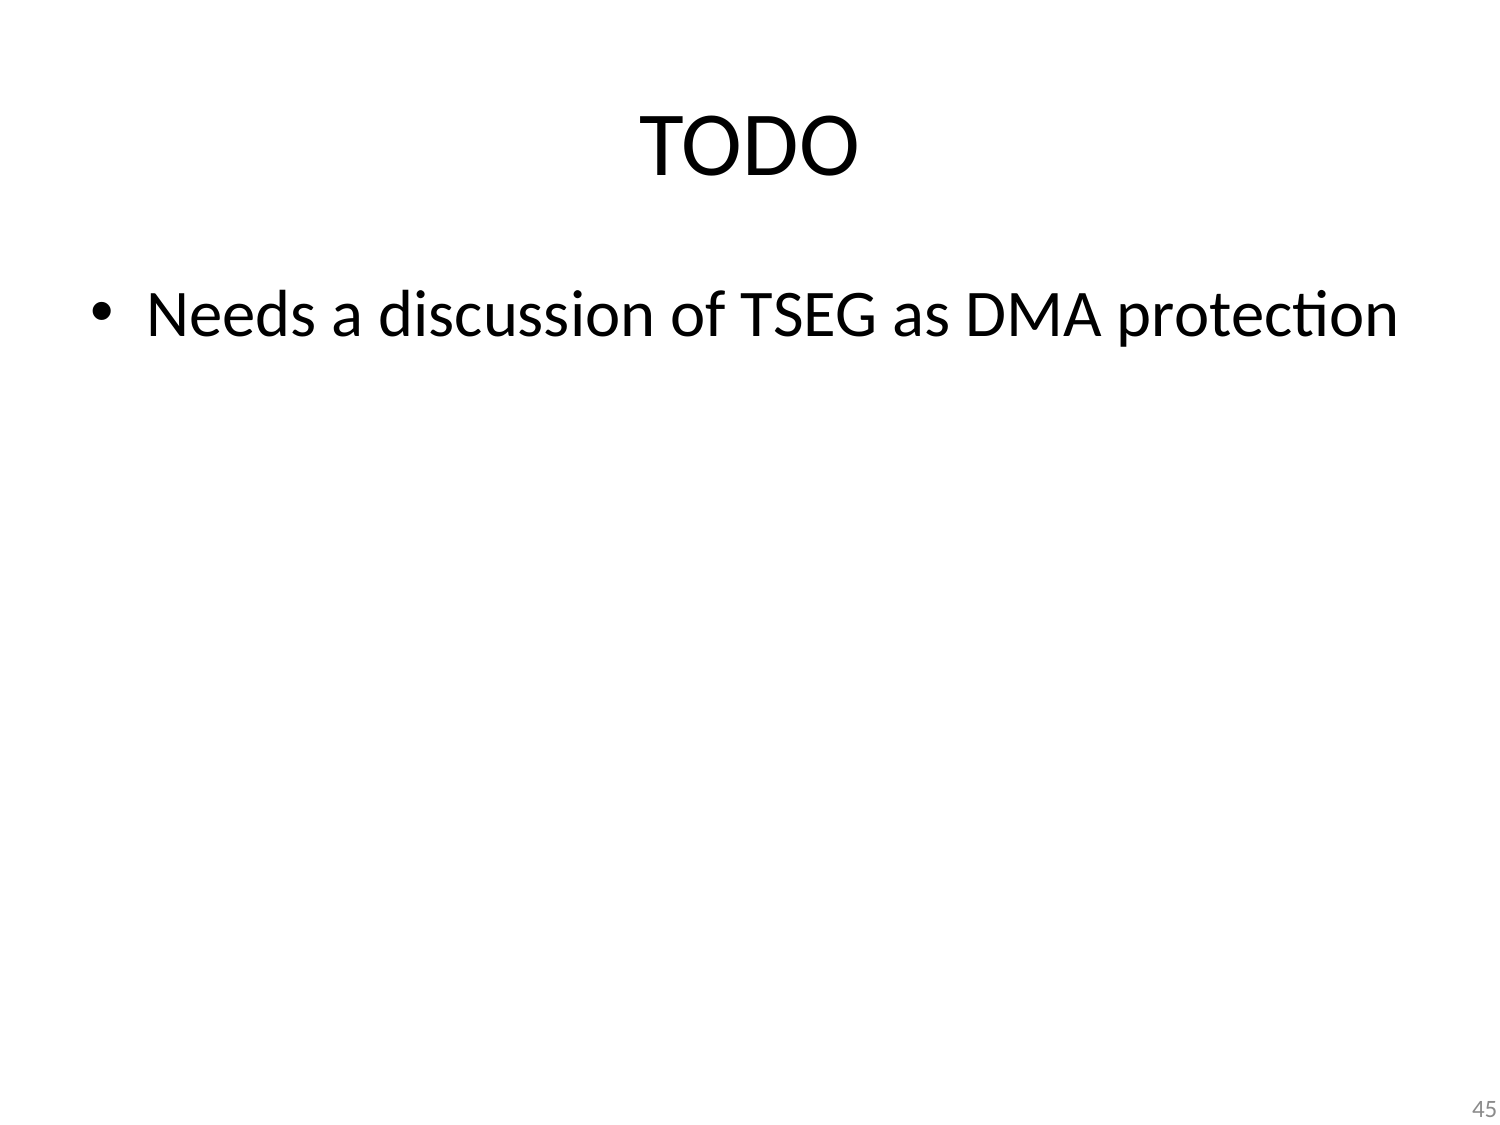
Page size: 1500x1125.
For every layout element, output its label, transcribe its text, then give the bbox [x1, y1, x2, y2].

list Needs a discussion of TSEG as DMA protection [75, 262, 1425, 1005]
title TODO [75, 45, 1425, 233]
slide_number 45 [1162, 1077, 1500, 1125]
